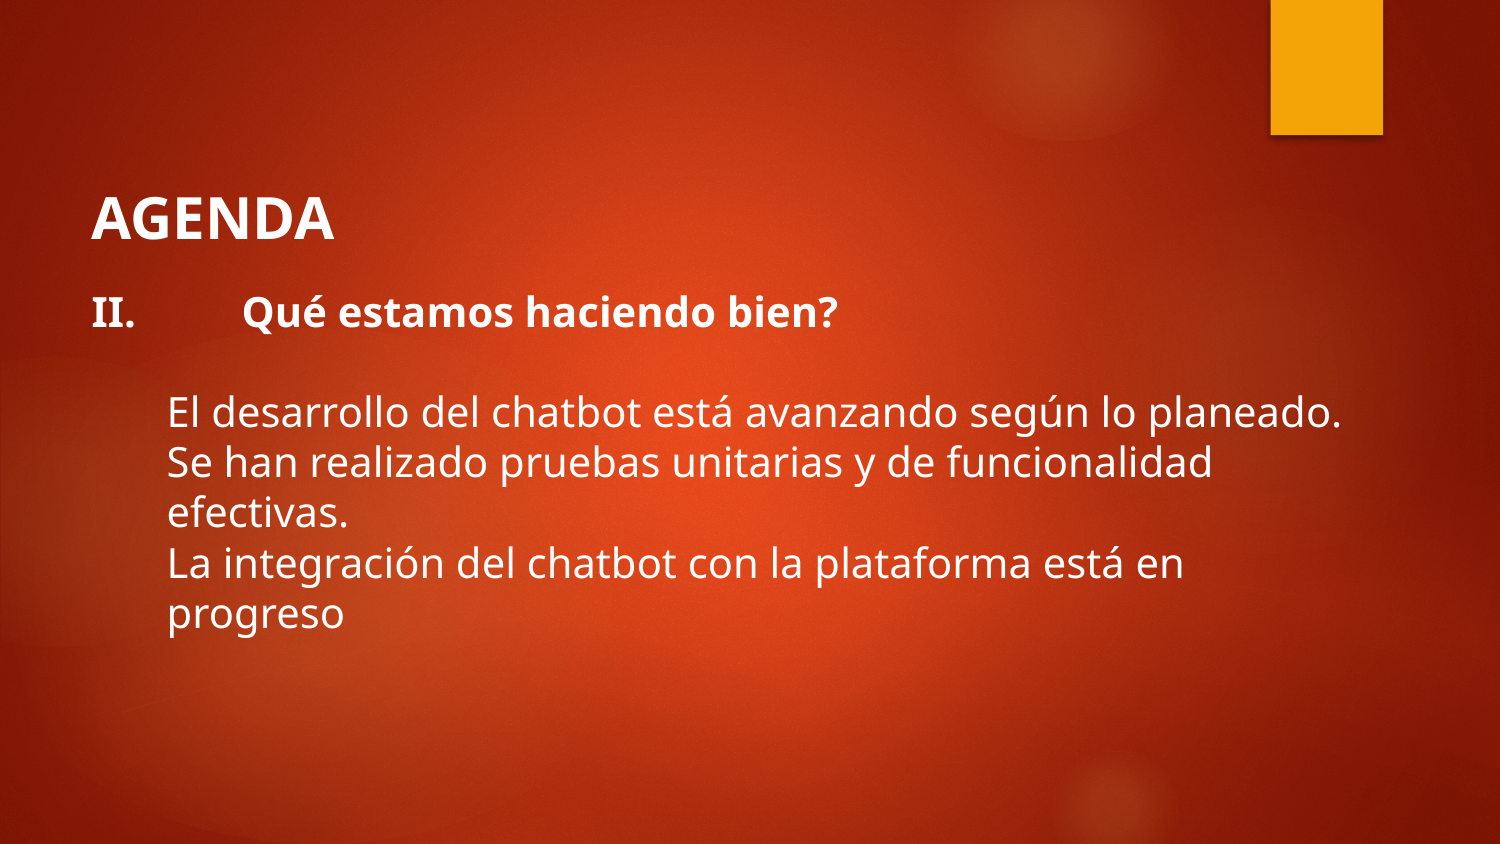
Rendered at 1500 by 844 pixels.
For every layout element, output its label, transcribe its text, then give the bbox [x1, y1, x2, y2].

text_box AGENDA II. Qué estamos haciendo bien? El desarrollo del chatbot está avanzando según lo planeado. Se han realizado pruebas unitarias y de funcionalidad efectivas. La integración del chatbot con la plataforma está en progreso [76, 173, 1364, 739]
picture [0, 0, 1500, 844]
